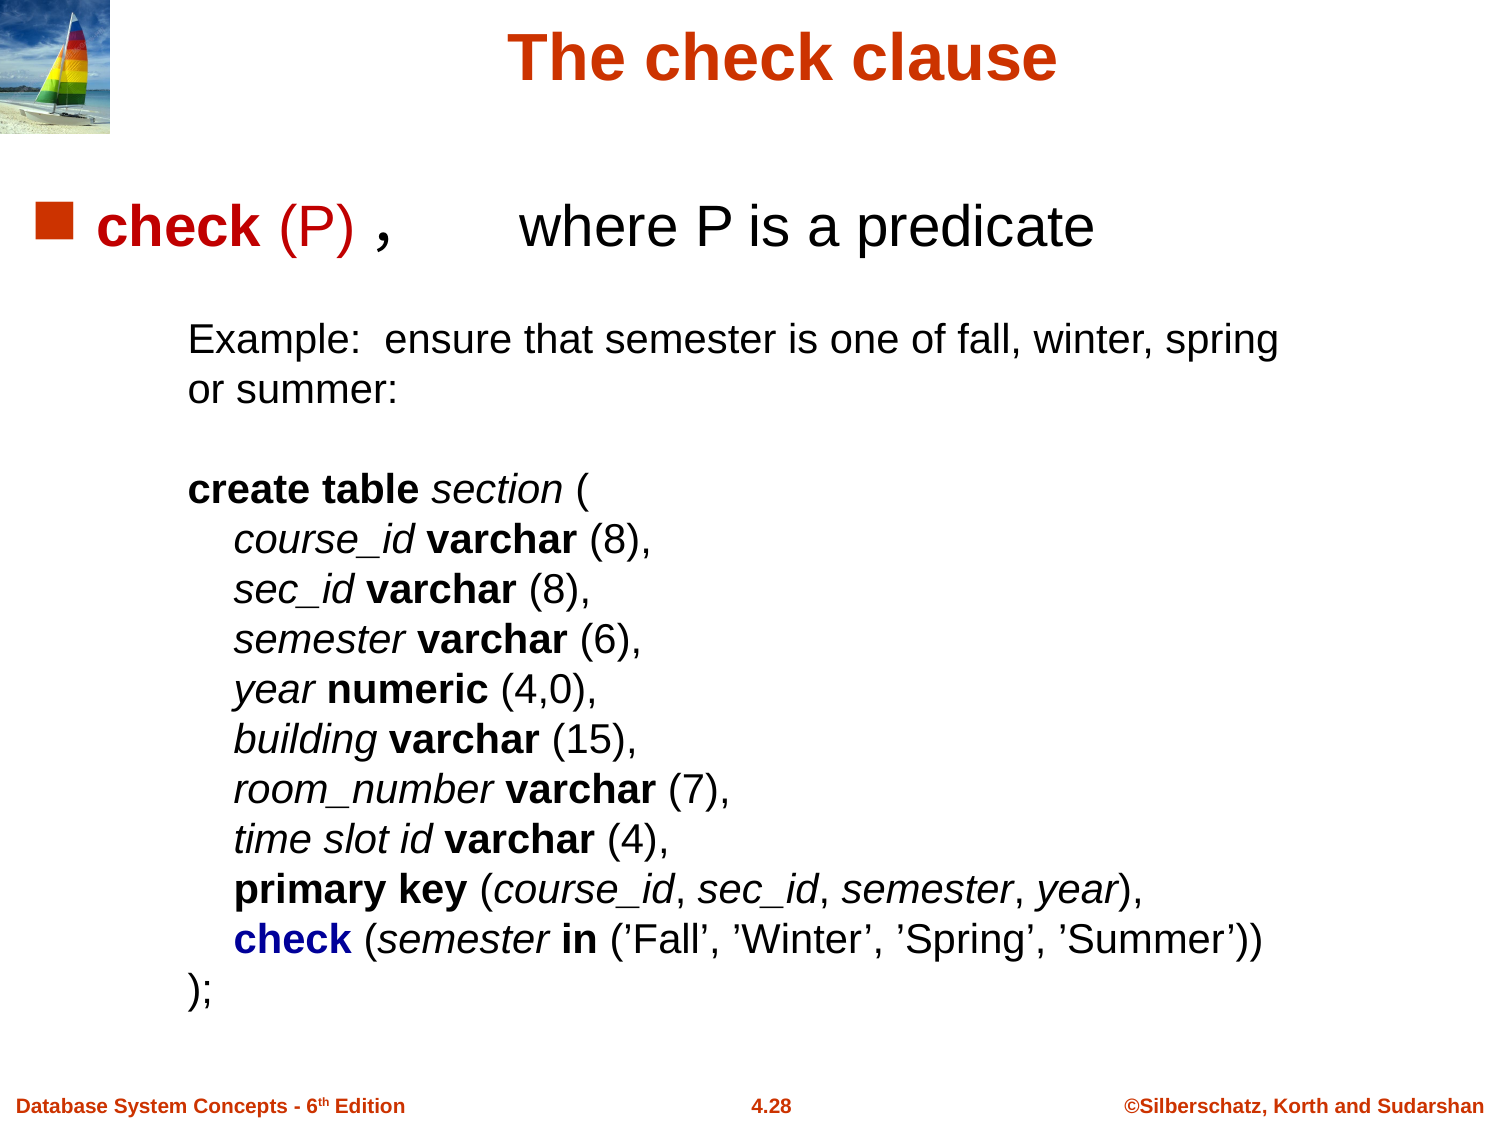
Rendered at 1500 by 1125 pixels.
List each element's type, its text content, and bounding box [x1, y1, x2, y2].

text_box Example: ensure that semester is one of fall, winter, spring or summer: create table section ( course_id varchar (8), sec_id varchar (8), semester varchar (6), year numeric (4,0), building varchar (15), room_number varchar (7), time slot id varchar (4), primary key (course_id, sec_id, semester, year), check (semester in (’Fall’, ’Winter’, ’Spring’, ’Summer’)) ); [172, 304, 1331, 1016]
picture [0, 0, 110, 134]
title The check clause [120, 1, 1447, 102]
list check (P)， where P is a predicate [24, 179, 1483, 313]
text_box [132, 857, 1248, 971]
